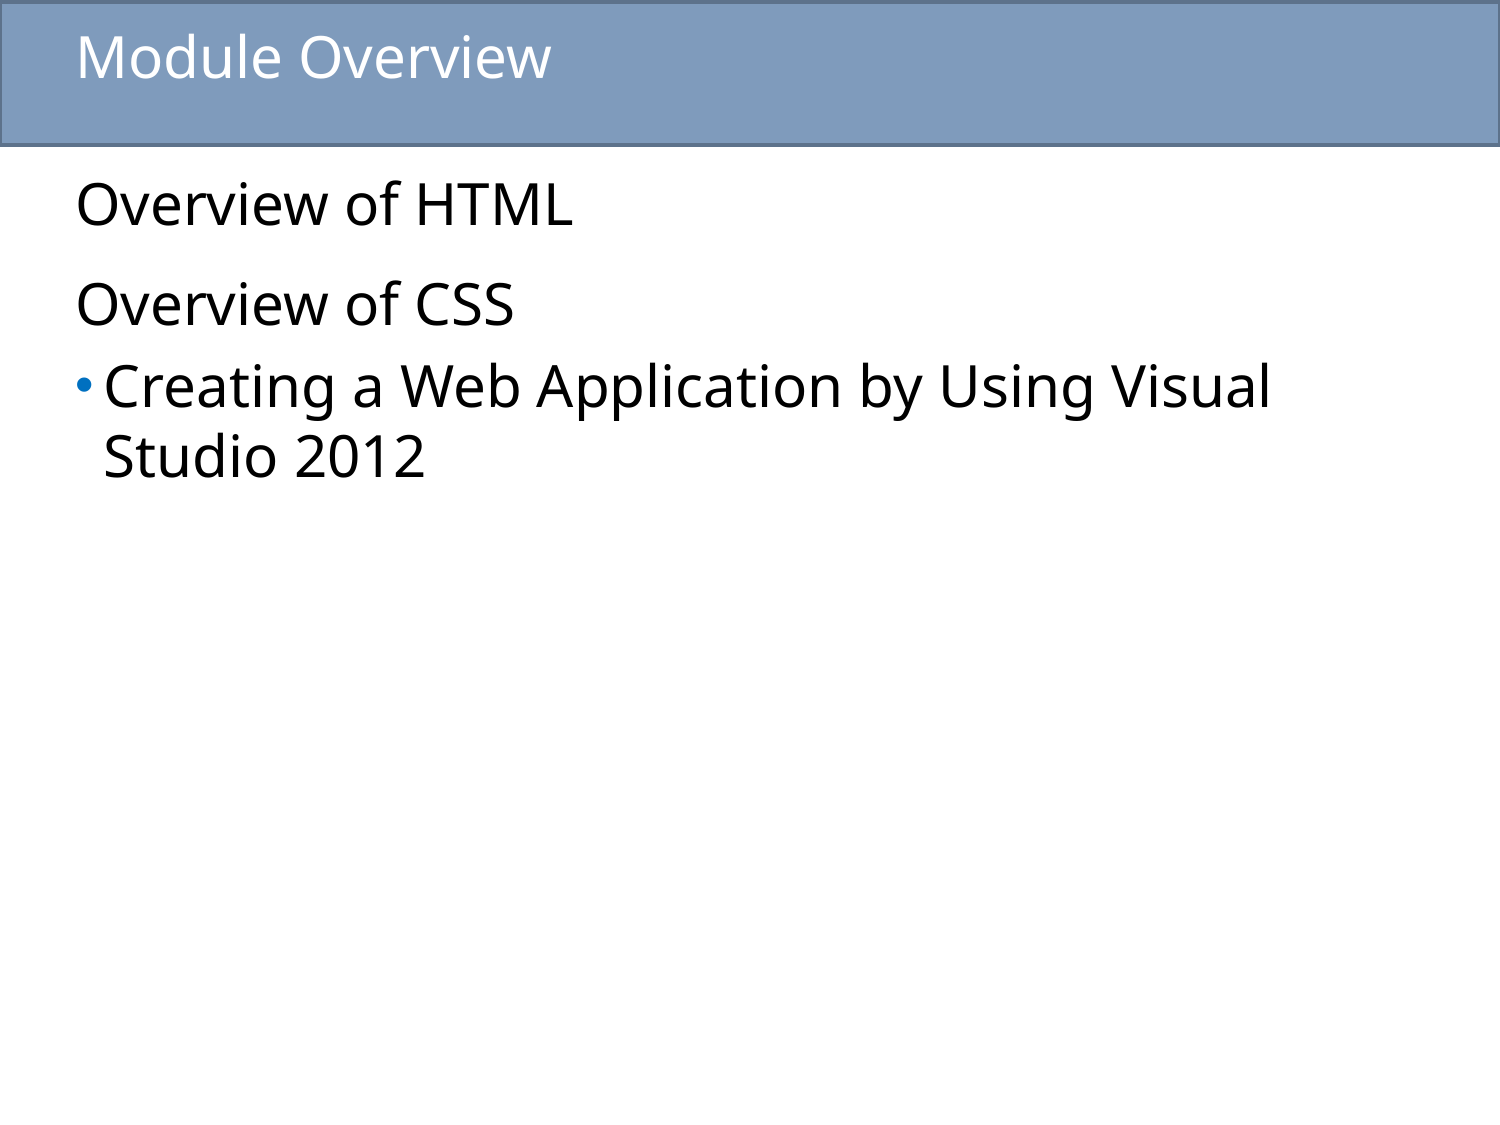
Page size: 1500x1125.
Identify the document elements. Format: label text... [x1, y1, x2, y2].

title Module Overview [75, 0, 1351, 122]
list Overview of HTML Overview of CSS Creating a Web Application by Using Visual Studio 2012 [74, 167, 1408, 1013]
